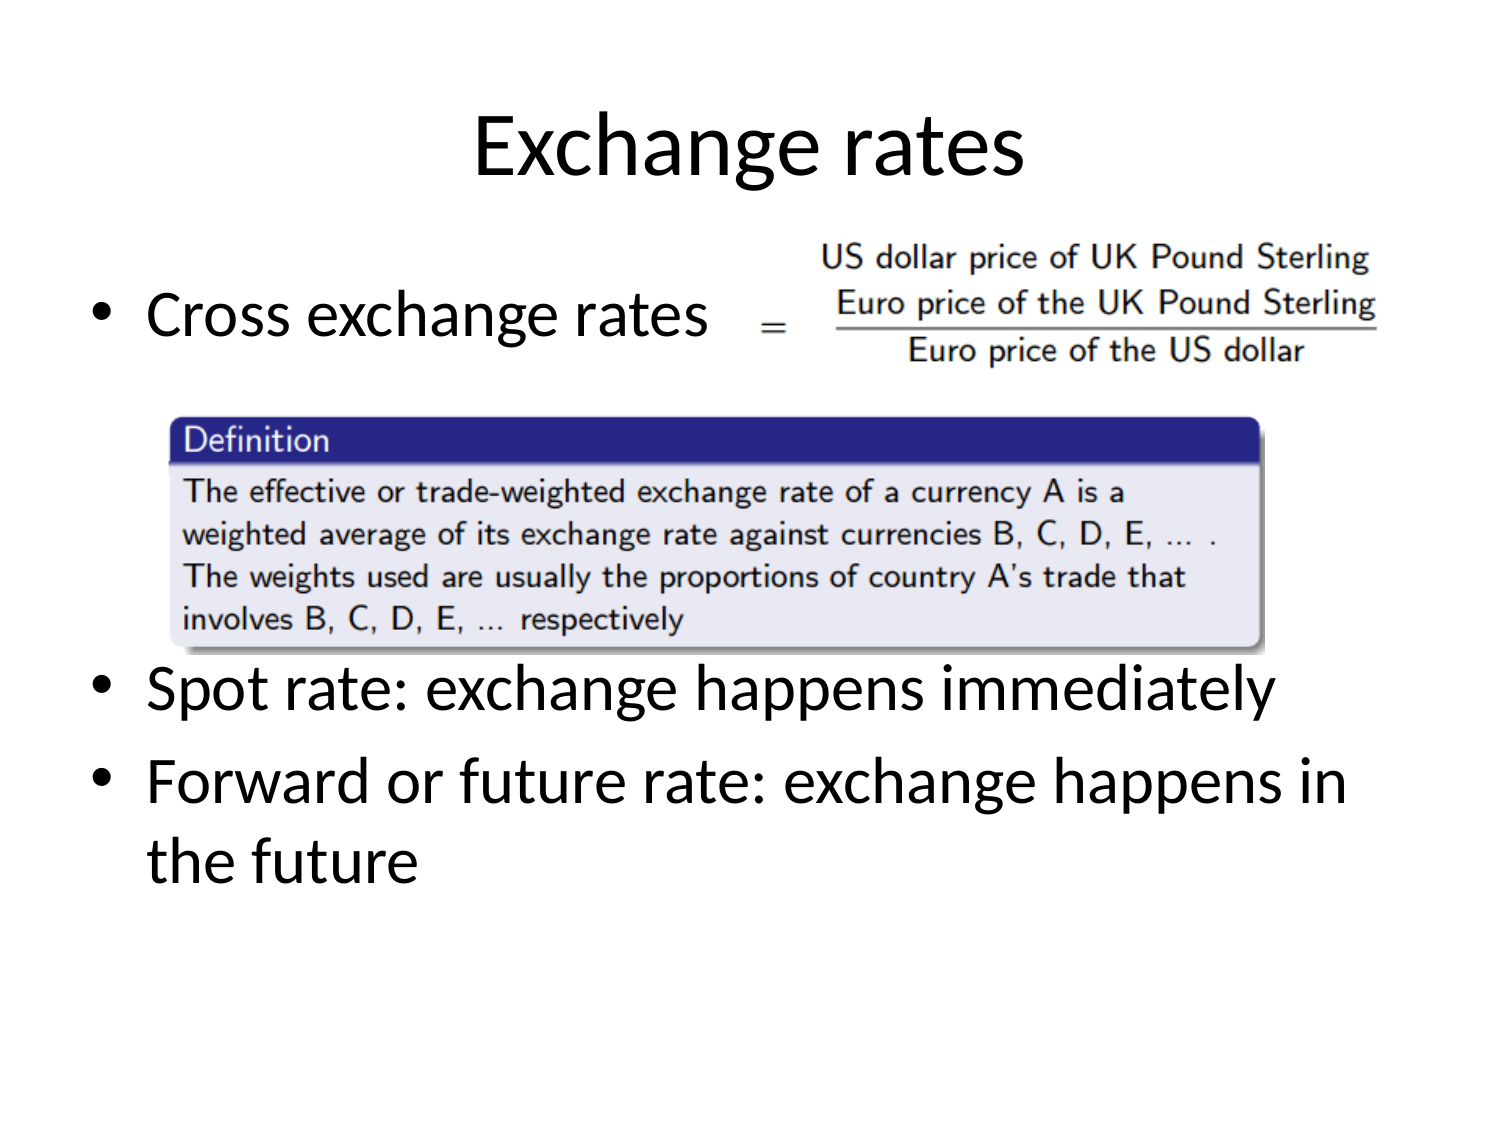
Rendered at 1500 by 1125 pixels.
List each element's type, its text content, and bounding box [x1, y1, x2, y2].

title Exchange rates [75, 45, 1425, 233]
picture [157, 408, 1265, 655]
picture [744, 231, 1400, 373]
list Cross exchange rates Spot rate: exchange happens immediately Forward or future rate: exchange happens in the future [75, 262, 1425, 1005]
